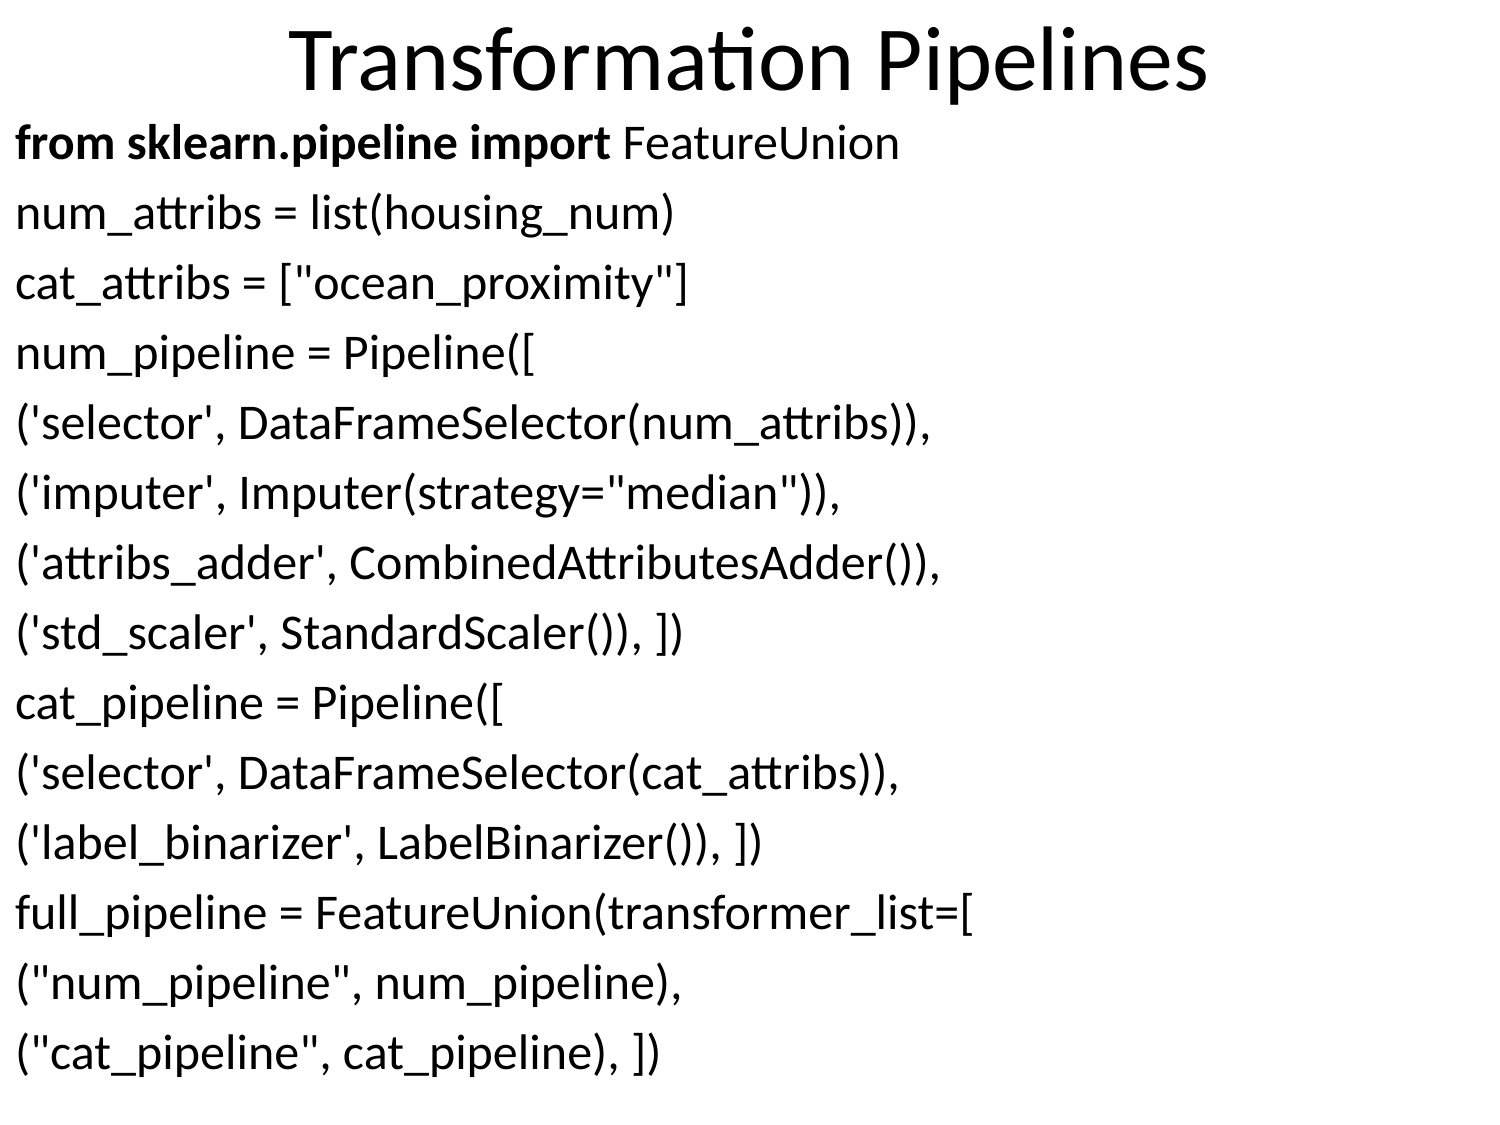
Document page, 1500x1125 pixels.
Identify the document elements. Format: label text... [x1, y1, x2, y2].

title Transformation Pipelines [75, 0, 1425, 148]
list from sklearn.pipeline import FeatureUnion num_attribs = list(housing_num) cat_attribs = ["ocean_proximity"] num_pipeline = Pipeline([ ('selector', DataFrameSelector(num_attribs)), ('imputer', Imputer(strategy="median")), ('attribs_adder', CombinedAttributesAdder()), ('std_scaler', StandardScaler()), ]) cat_pipeline = Pipeline([ ('selector', DataFrameSelector(cat_attribs)), ('label_binarizer', LabelBinarizer()), ]) full_pipeline = FeatureUnion(transformer_list=[ ("num_pipeline", num_pipeline), ("cat_pipeline", cat_pipeline), ]) [0, 101, 1500, 1031]
